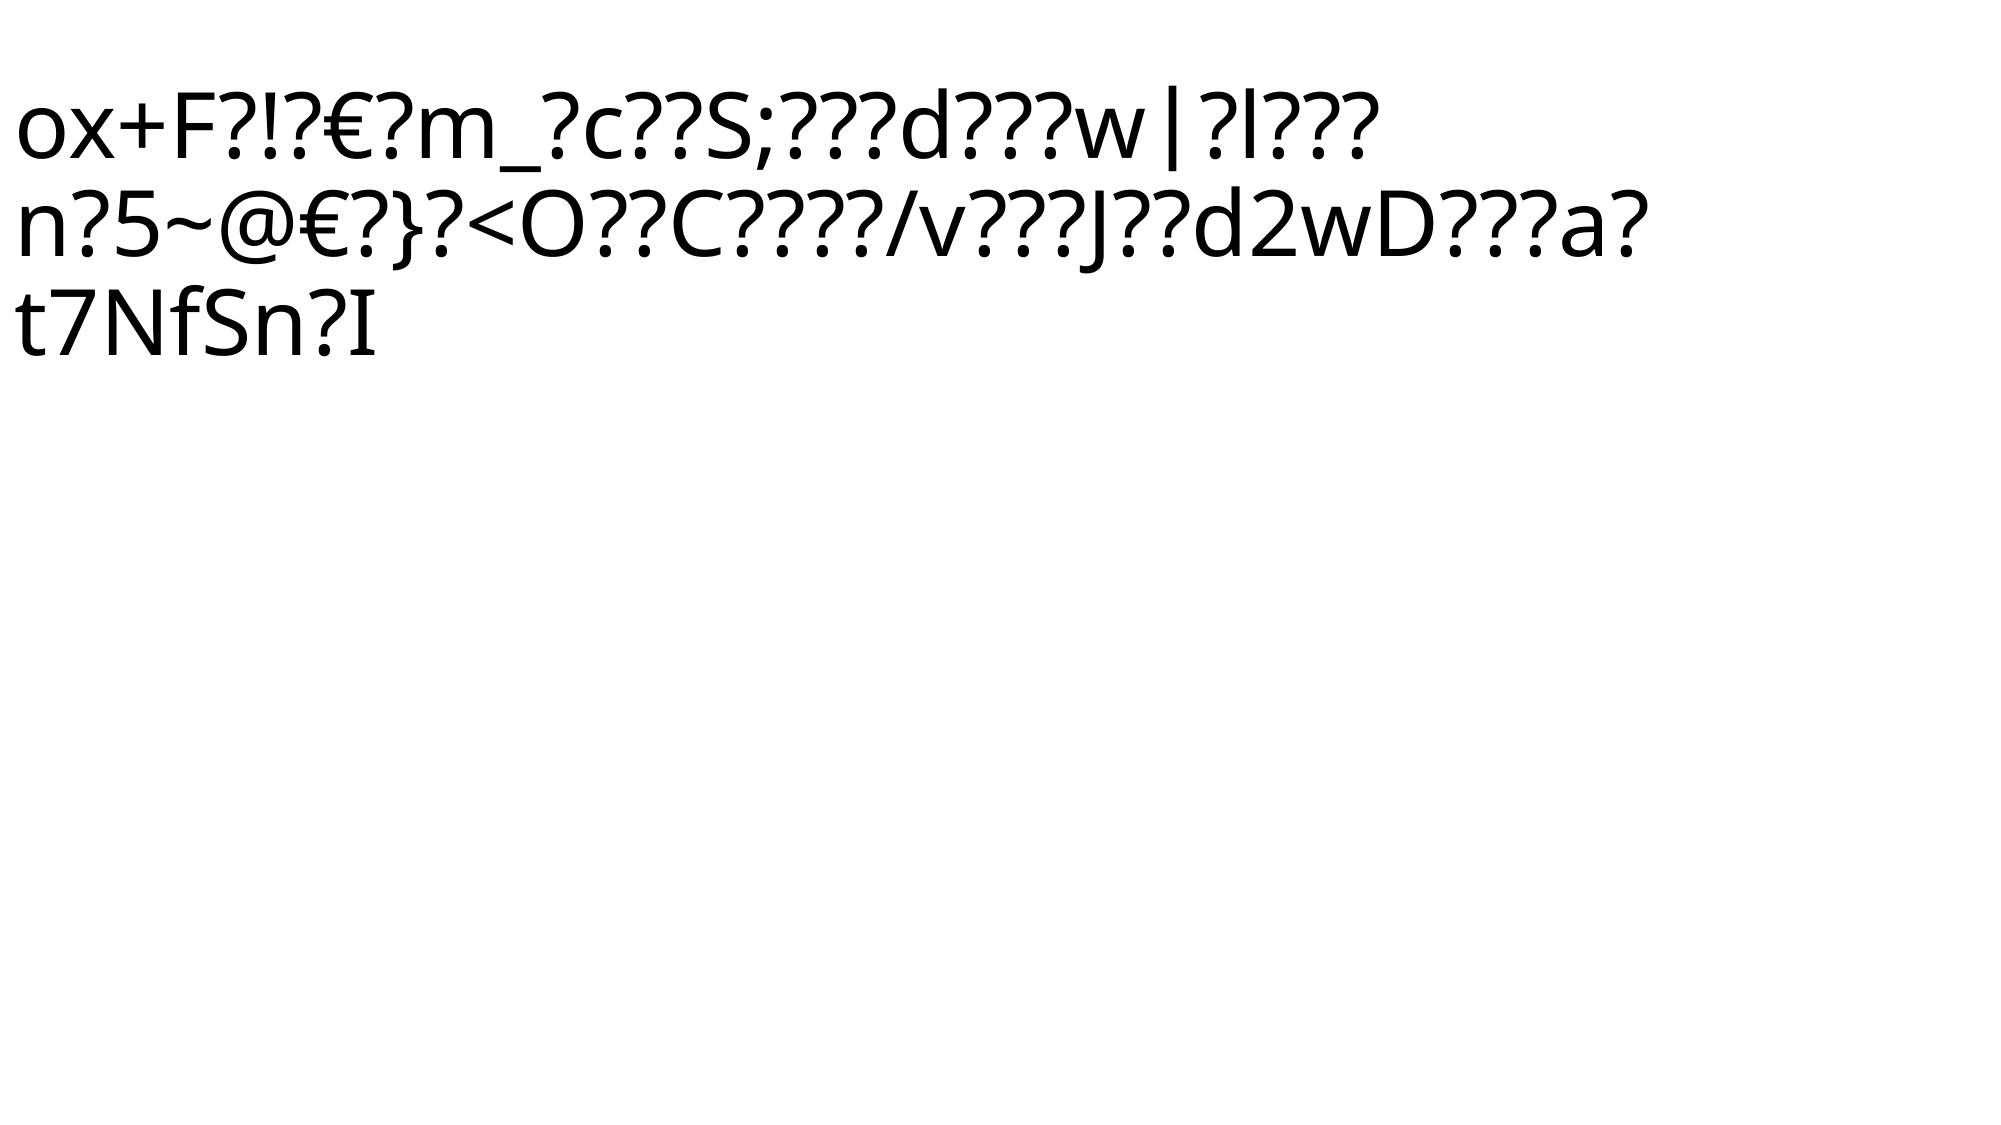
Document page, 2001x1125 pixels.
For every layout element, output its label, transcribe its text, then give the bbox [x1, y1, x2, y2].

title ox+F?!?€?m_?c??S;???d???w?l??? n?5~@€?}?<O??C????/v???J??d2wD???a?t7NfSn?I [0, 59, 1725, 278]
